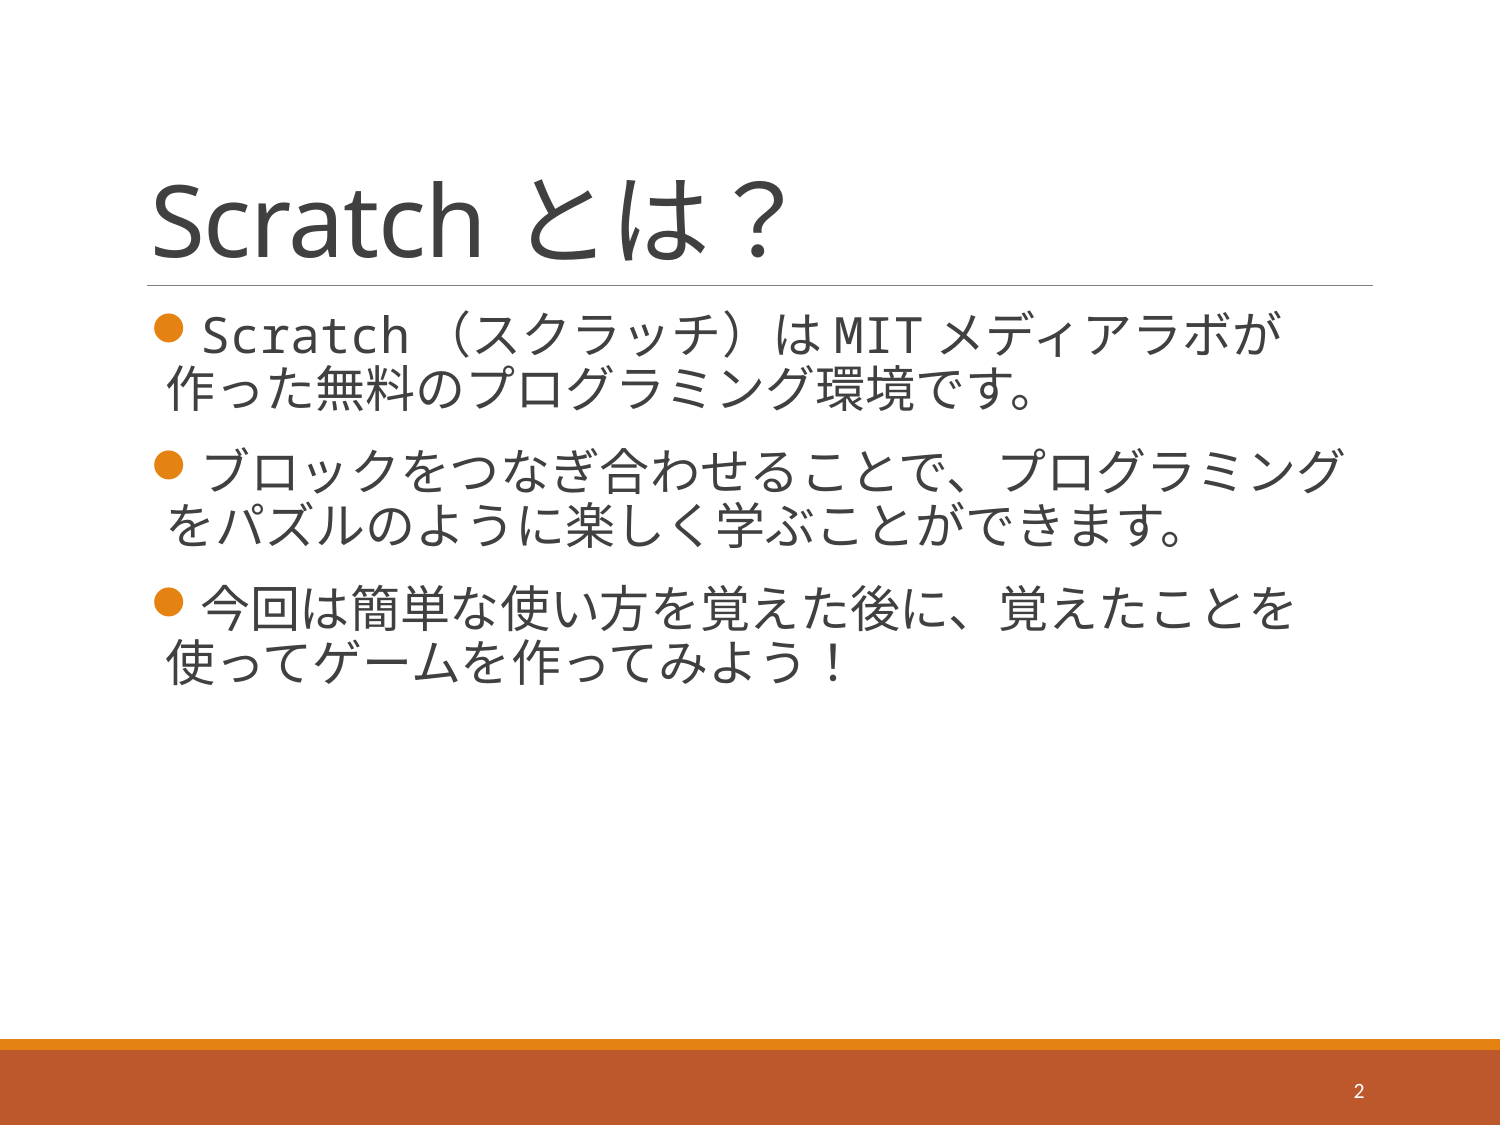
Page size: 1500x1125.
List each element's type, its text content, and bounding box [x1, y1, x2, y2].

list Scratch（スクラッチ）はMITメディアラボが作った無料のプログラミング環境です。 ブロックをつなぎ合わせることで、プログラミングをパズルのように楽しく学ぶことができます。 今回は簡単な使い方を覚えた後に、覚えたことを使ってゲームを作ってみよう！ [135, 302, 1373, 963]
title Scratchとは？ [135, 47, 1373, 285]
slide_number 2 [1218, 1059, 1380, 1120]
